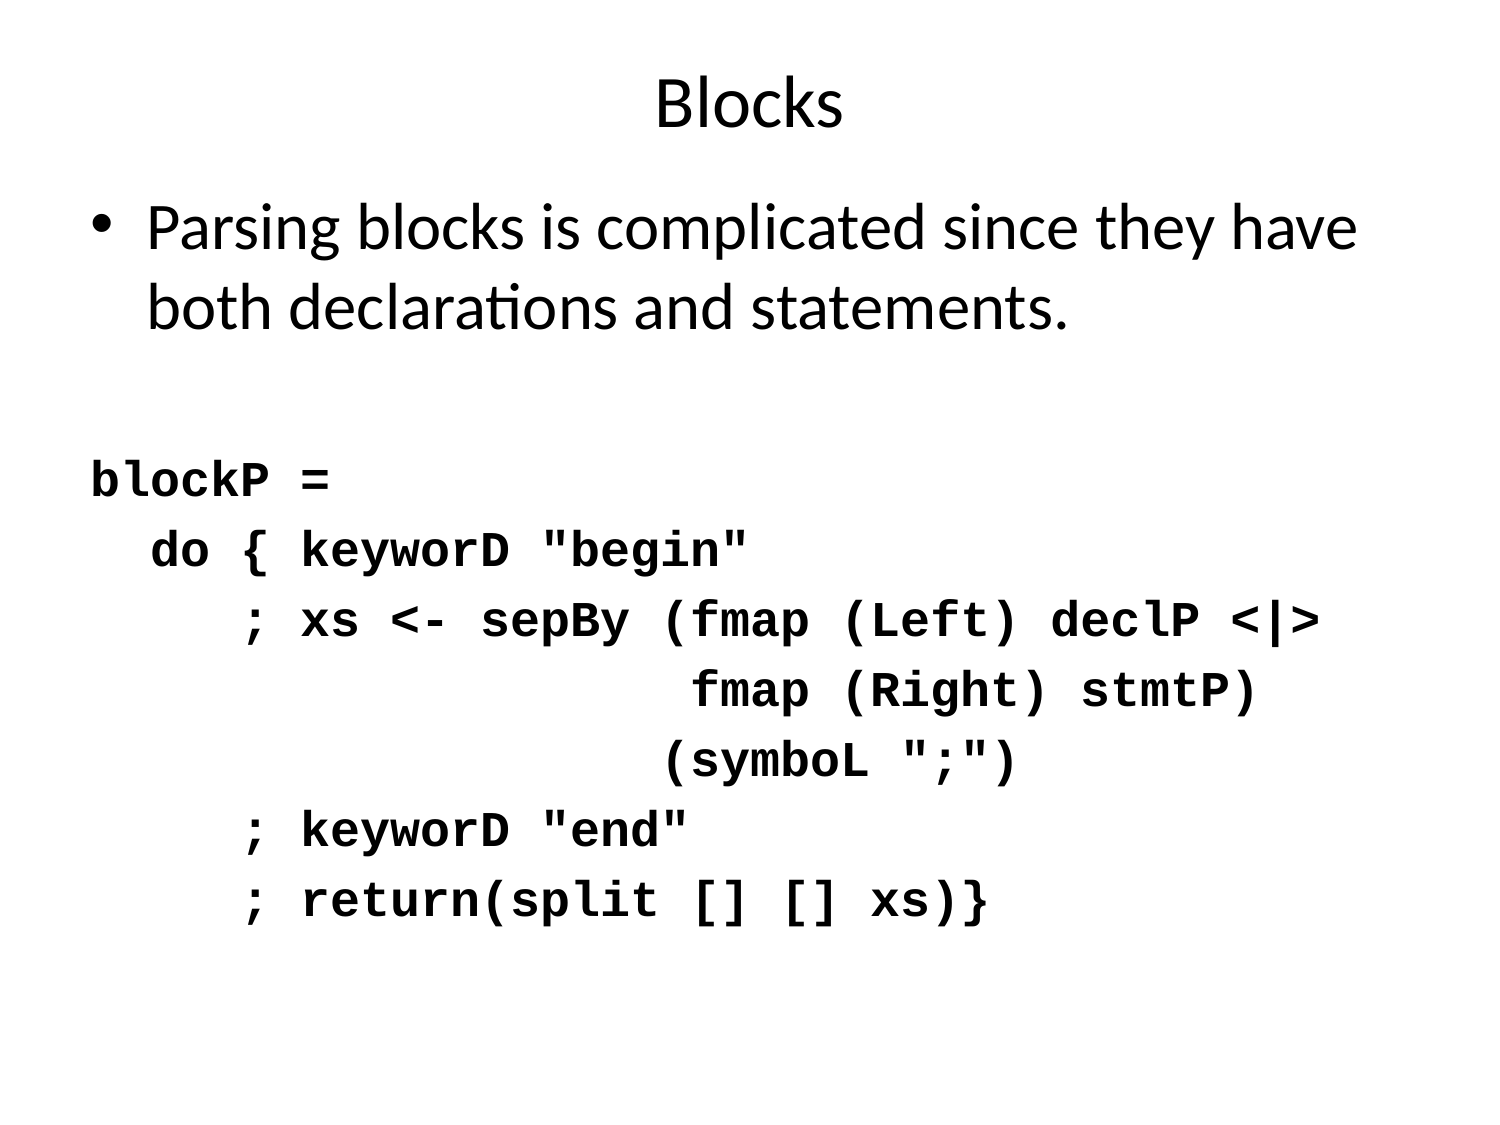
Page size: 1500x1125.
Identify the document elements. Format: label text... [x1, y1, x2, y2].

list Parsing blocks is complicated since they have both declarations and statements. blockP = do { keyworD "begin" ; xs <- sepBy (fmap (Left) declP <|> fmap (Right) stmtP) (symboL ";") ; keyworD "end" ; return(split [] [] xs)} [75, 174, 1425, 1005]
title Blocks [75, 45, 1425, 150]
